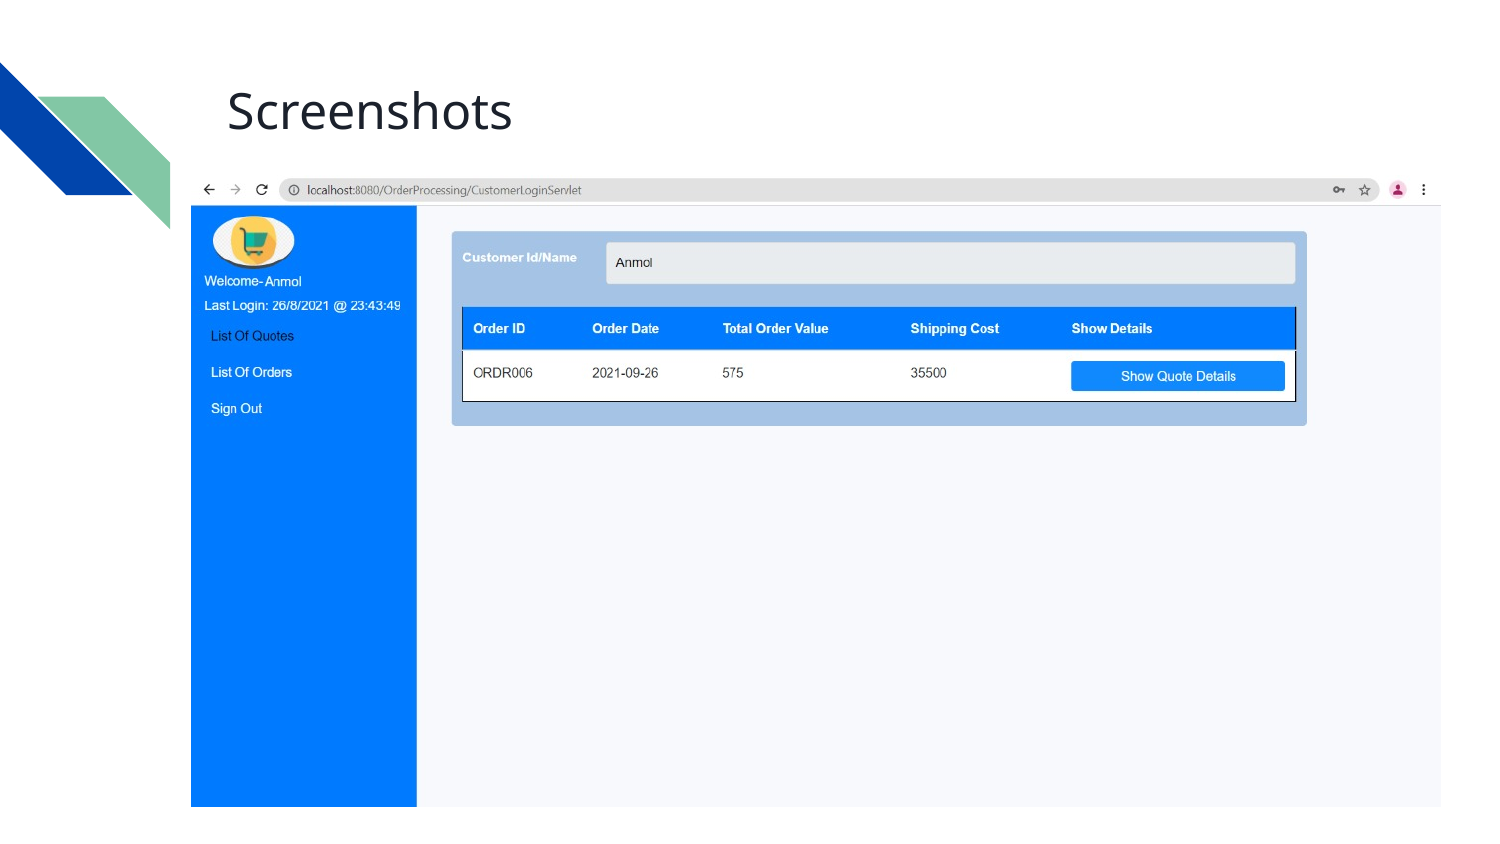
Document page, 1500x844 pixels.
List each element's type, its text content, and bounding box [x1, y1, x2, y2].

picture [191, 175, 1441, 807]
title Screenshots [212, 64, 1368, 173]
